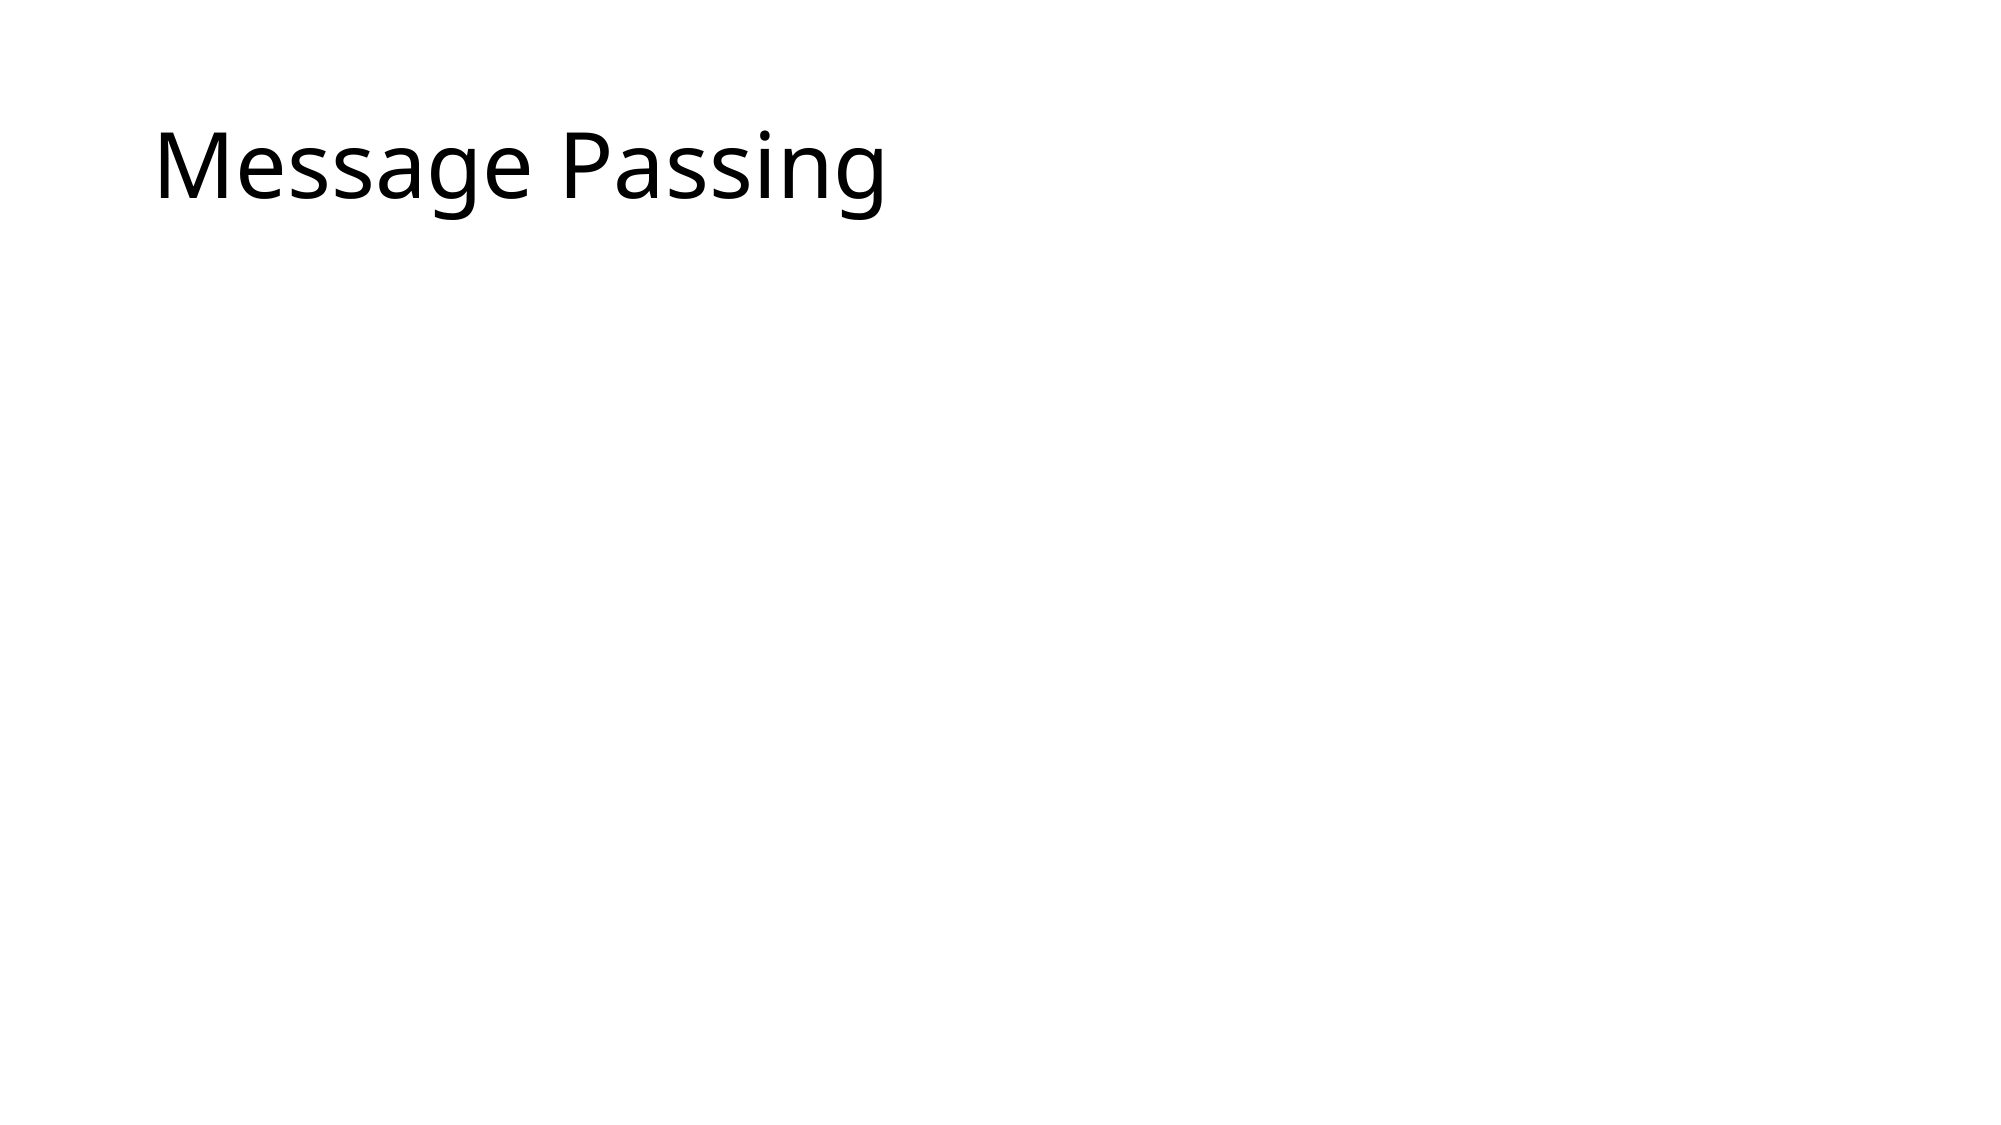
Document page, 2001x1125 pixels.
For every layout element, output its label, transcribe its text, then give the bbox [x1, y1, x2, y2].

title Message Passing [137, 59, 1863, 278]
